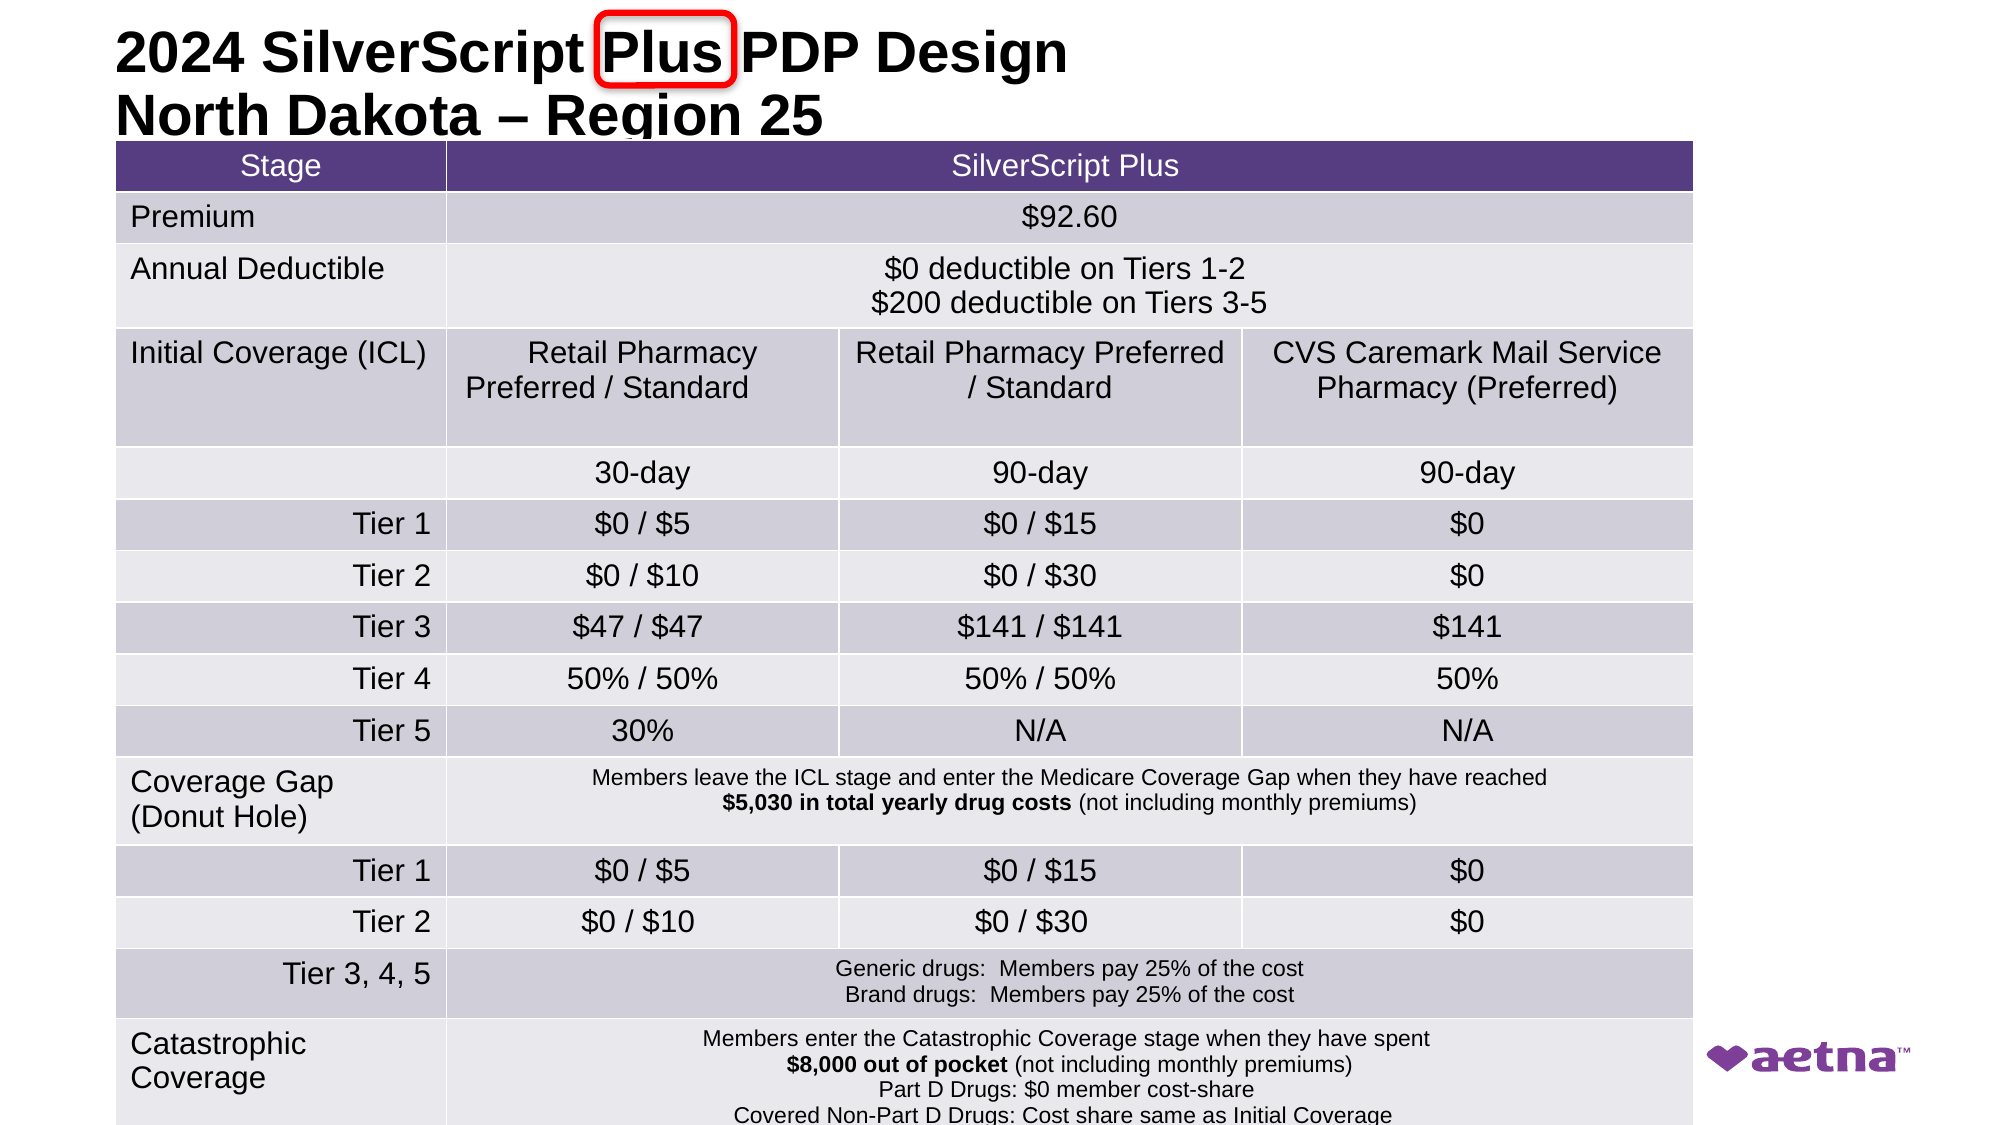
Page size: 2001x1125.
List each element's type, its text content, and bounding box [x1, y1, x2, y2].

table_cell 50% / 50% [840, 655, 1241, 705]
title 2024 SilverScript Plus PDP Design North Dakota – Region 25 [733, 22, 1305, 88]
table_cell Retail Pharmacy Preferred / Standard [840, 329, 1241, 446]
table_cell Tier 4 [116, 655, 446, 705]
table_cell N/A [840, 706, 1241, 756]
table_cell Tier 5 [116, 706, 446, 756]
table_cell $141 / $141 [840, 603, 1241, 653]
table_cell N/A [1243, 706, 1693, 756]
table_cell $0 [1243, 500, 1693, 550]
table_cell $0 [1243, 898, 1693, 948]
table_cell Annual Deductible [116, 244, 446, 327]
table_cell $0 / $5 [447, 846, 838, 896]
table_cell 30-day [447, 448, 838, 498]
table_cell $0 / $10 [447, 551, 838, 601]
table_cell $0 / $5 [447, 500, 838, 550]
table_cell $92.60 [447, 193, 1693, 243]
table_cell $141 [1243, 603, 1693, 653]
table_header Stage [116, 141, 446, 191]
table_cell $0 [1243, 846, 1693, 896]
table_cell Tier 3, 4, 5 [116, 949, 446, 1018]
table_cell $0 / $15 [840, 846, 1241, 896]
table_cell Tier 1 [116, 500, 446, 550]
table_cell $47 / $47 [447, 603, 838, 653]
table_cell [116, 448, 446, 498]
table_cell Members enter the Catastrophic Coverage stage when they have spent $8,000 out of pocket (not including monthly premiums) Part D Drugs: $0 member cost-share Covered Non-Part D Drugs: Cost share same as Initial Coverage [447, 1019, 1693, 1125]
table_cell Initial Coverage (ICL) [116, 329, 446, 446]
text_box [596, 11, 736, 87]
table_cell Premium [116, 193, 446, 243]
table_cell $0 / $30 [840, 898, 1241, 948]
table_cell 50% [1243, 655, 1693, 705]
table_cell Tier 1 [116, 846, 446, 896]
table_cell 90-day [840, 448, 1241, 498]
table_cell Coverage Gap (Donut Hole) [116, 758, 446, 844]
table_cell Members leave the ICL stage and enter the Medicare Coverage Gap when they have reached $5,030 in total yearly drug costs (not including monthly premiums) [447, 758, 1693, 844]
table_cell Tier 3 [116, 603, 446, 653]
table_cell $0 / $10 [447, 898, 838, 948]
table_cell Generic drugs: Members pay 25% of the cost Brand drugs: Members pay 25% of the cost [447, 949, 1693, 1018]
table_cell Tier 2 [116, 898, 446, 948]
table_cell 50% / 50% [447, 655, 838, 705]
table_cell Catastrophic Coverage [116, 1019, 446, 1125]
table_cell 30% [447, 706, 838, 756]
table_header SilverScript Plus [447, 141, 1693, 191]
table_cell 90-day [1243, 448, 1693, 498]
title 2024 SilverScript Plus PDP Design North Dakota – Region 25 [115, 22, 596, 88]
table_cell Tier 2 [116, 551, 446, 601]
table_cell $0 [1243, 551, 1693, 601]
table_cell $0 / $15 [840, 500, 1241, 550]
table_cell CVS Caremark Mail Service Pharmacy (Preferred) [1243, 329, 1693, 446]
table_cell Retail Pharmacy Preferred / Standard [447, 329, 838, 446]
table_cell $0 / $30 [840, 551, 1241, 601]
table_cell $0 deductible on Tiers 1-2 $200 deductible on Tiers 3-5 [447, 244, 1693, 327]
